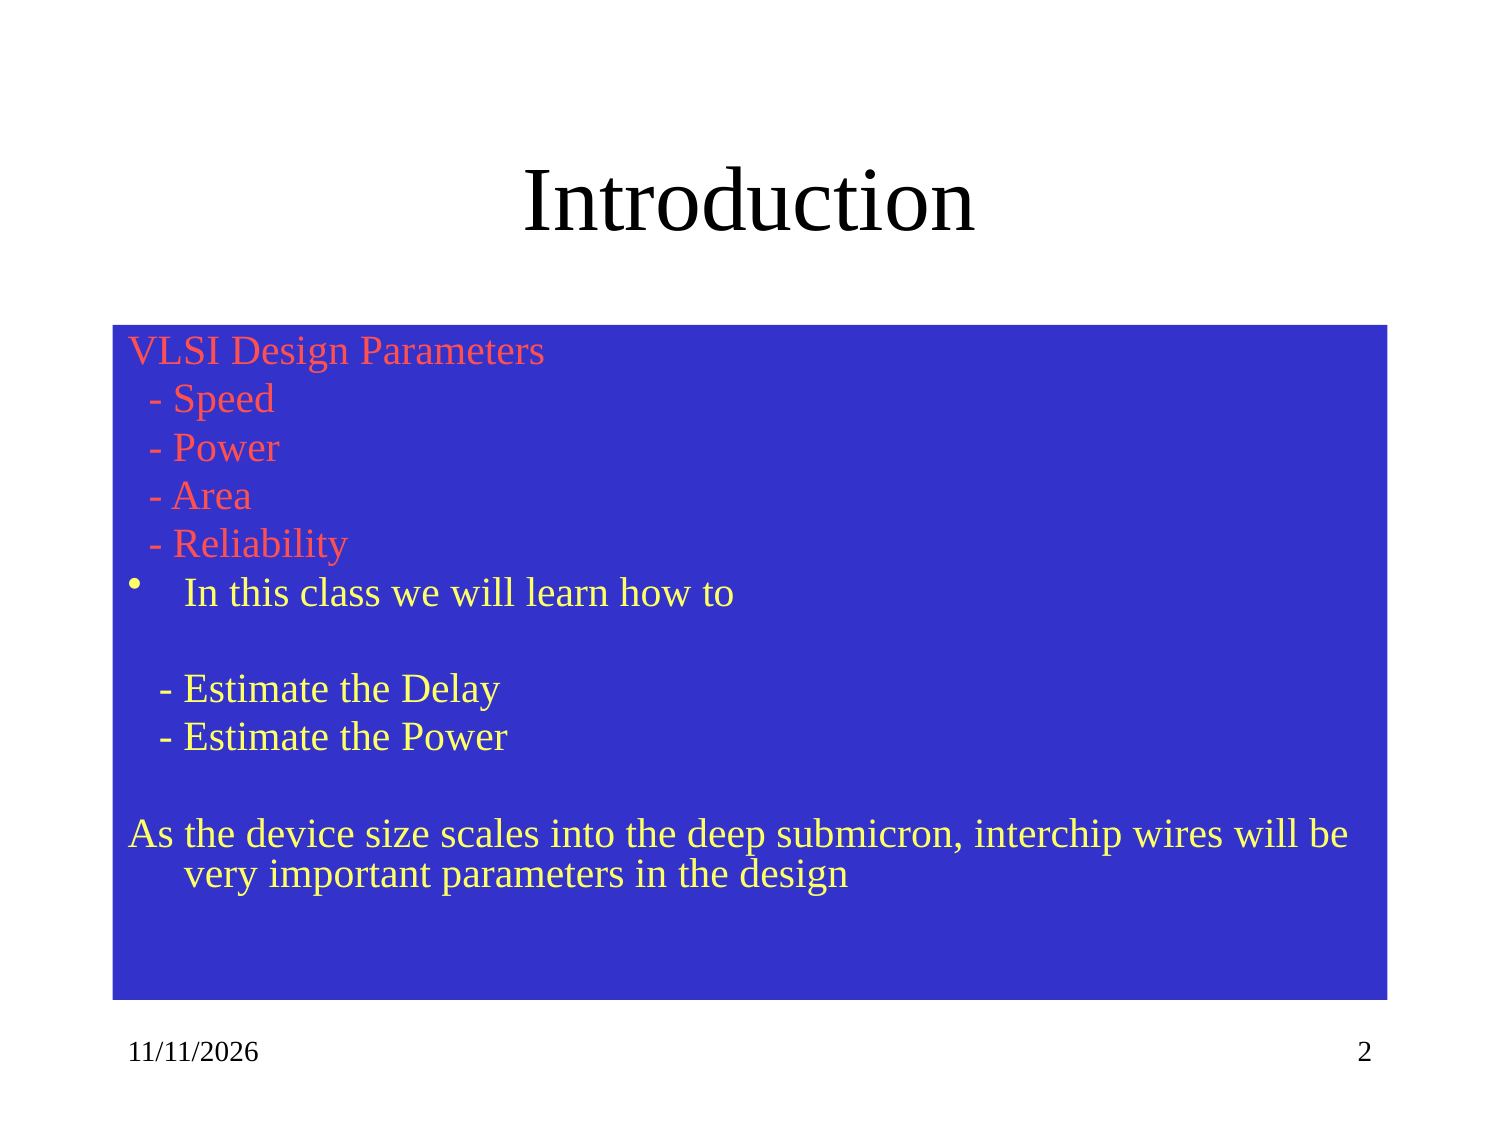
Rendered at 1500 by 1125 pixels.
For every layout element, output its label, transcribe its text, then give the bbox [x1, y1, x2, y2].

slide_number 2 [1074, 1024, 1388, 1101]
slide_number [112, 1024, 426, 1101]
list VLSI Design Parameters - Speed - Power - Area - Reliability In this class we will learn how to - Estimate the Delay - Estimate the Power As the device size scales into the deep submicron, interchip wires will be very important parameters in the design [112, 324, 1388, 1000]
title Introduction [112, 99, 1388, 288]
